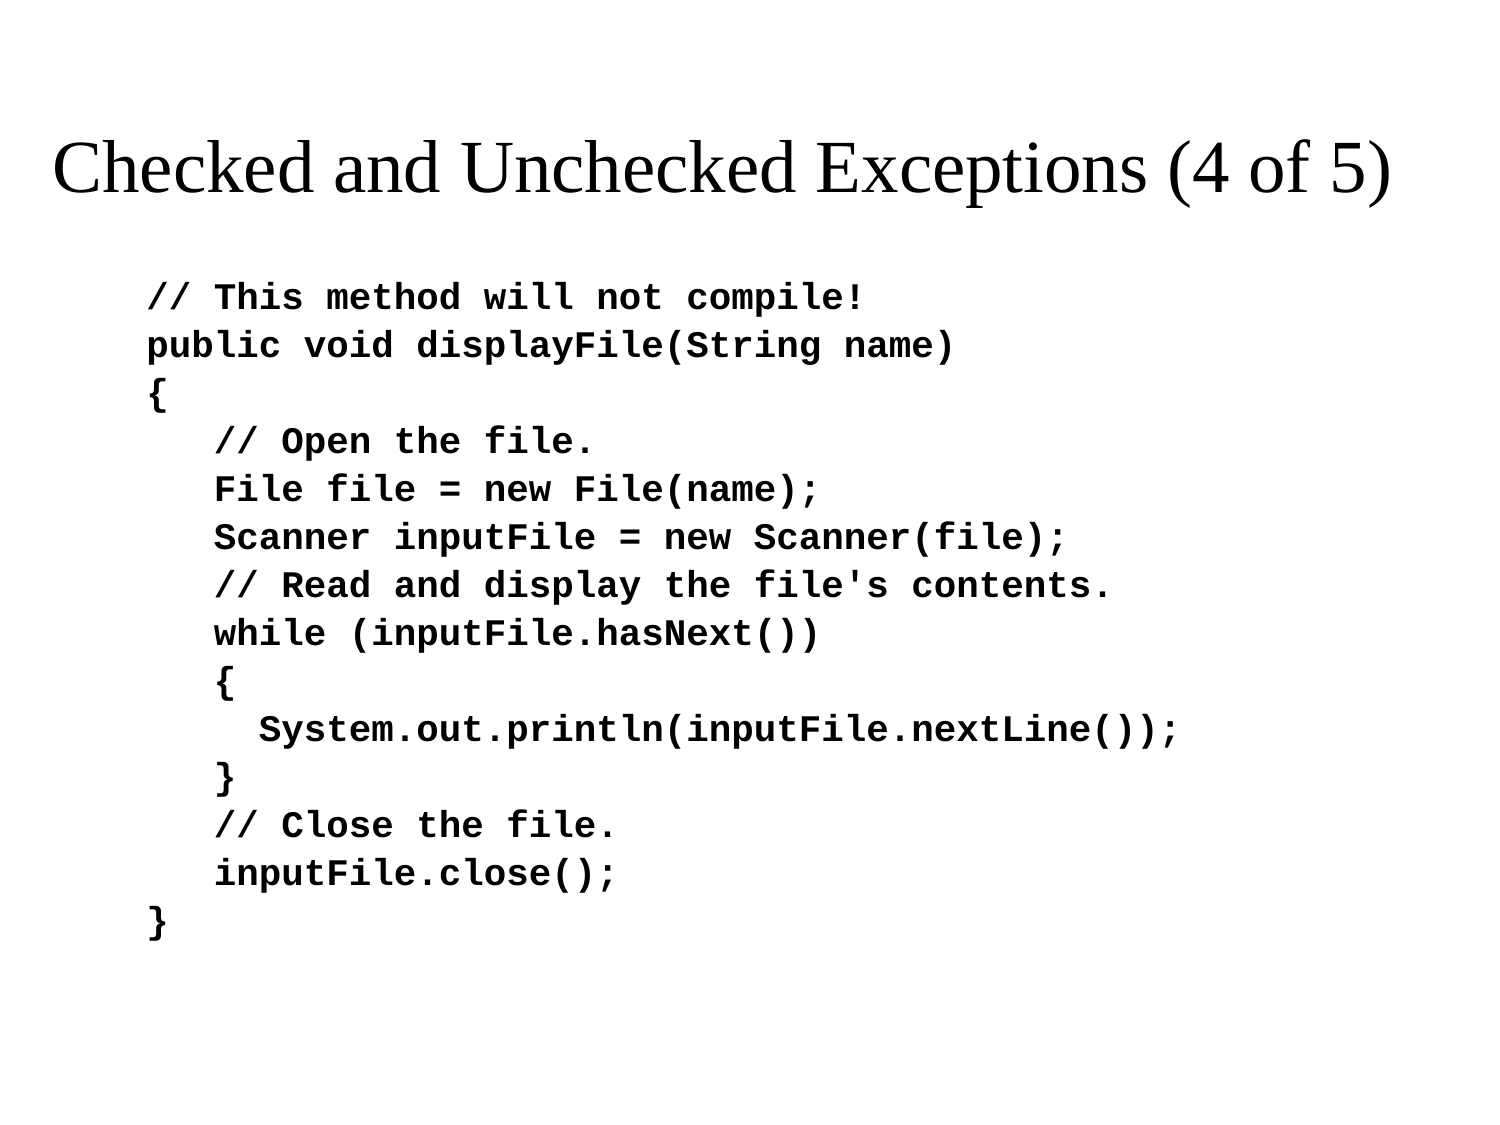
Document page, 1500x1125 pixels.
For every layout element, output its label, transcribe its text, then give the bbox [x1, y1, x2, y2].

title Checked and Unchecked Exceptions (4 of 5) [37, 35, 1438, 216]
list // This method will not compile! public void displayFile(String name) { // Open the file. File file = new File(name); Scanner inputFile = new Scanner(file); // Read and display the file's contents. while (inputFile.hasNext()) { System.out.println(inputFile.nextLine()); } // Close the file. inputFile.close(); } [56, 269, 1407, 1013]
